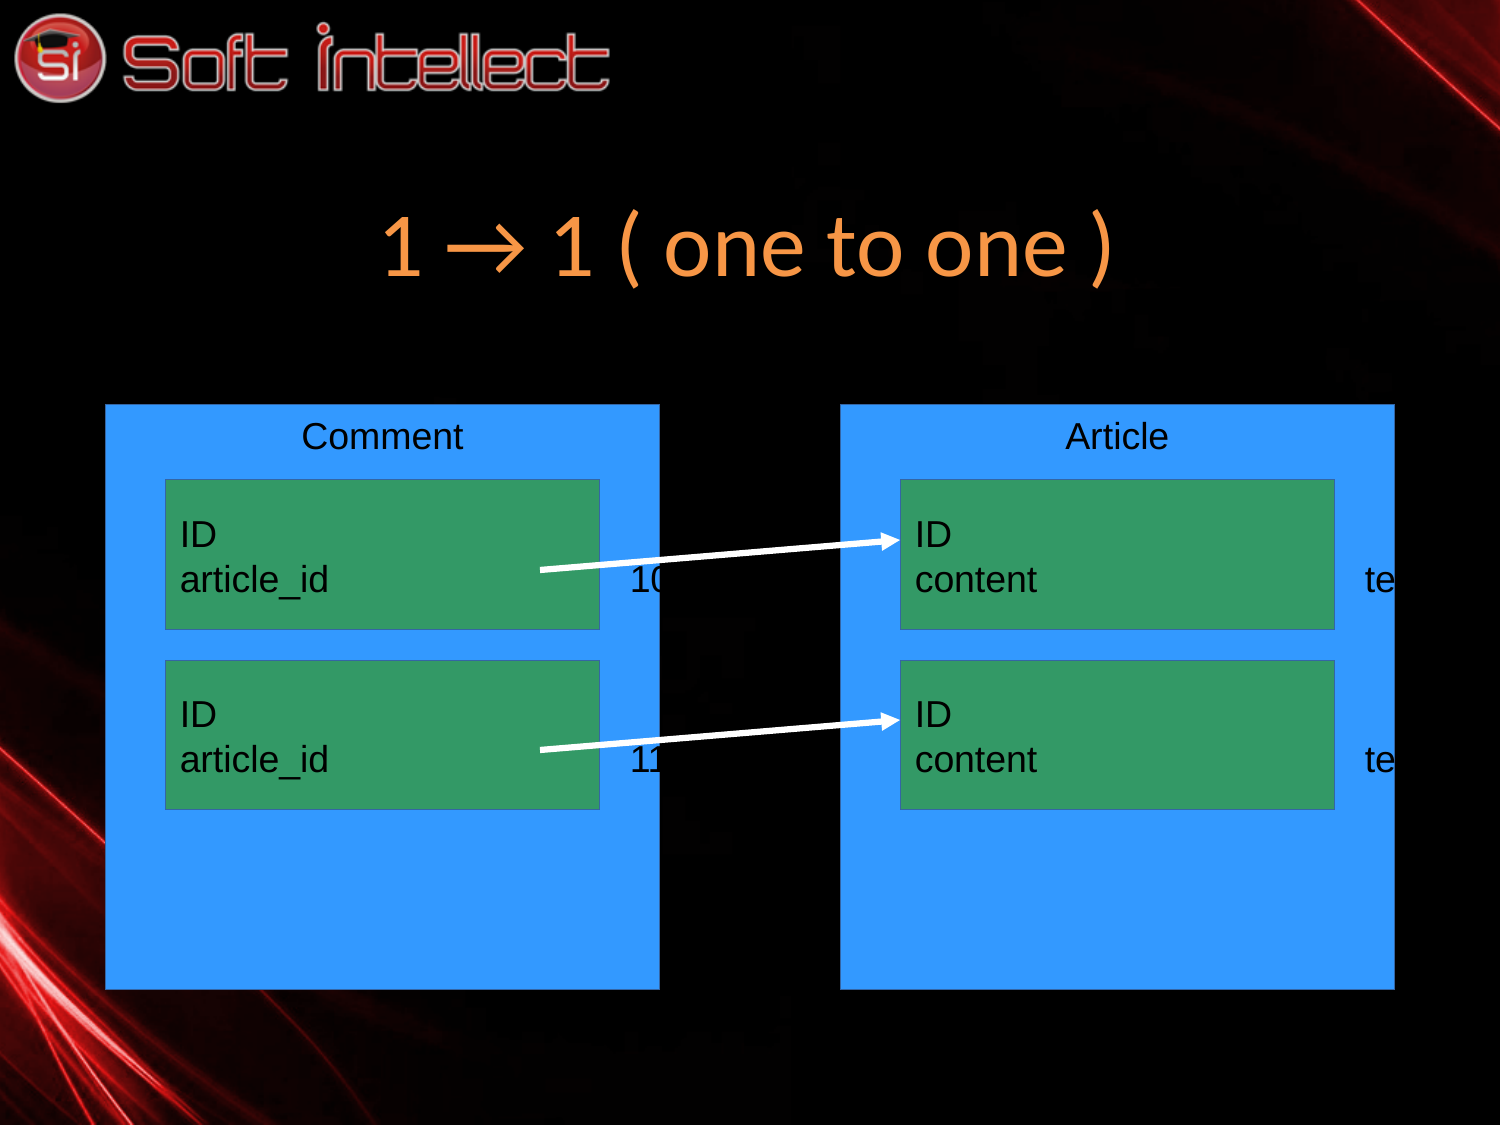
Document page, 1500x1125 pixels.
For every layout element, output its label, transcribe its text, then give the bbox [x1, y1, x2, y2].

text_box ID 1 article_id 10 [165, 479, 600, 630]
text_box ID 10 content text [900, 479, 1335, 630]
text_box 1 → 1 ( one to one ) [120, 119, 1395, 360]
text_box Comment [105, 404, 660, 990]
text_box [539, 534, 901, 571]
text_box ID 2 article_id 11 [165, 660, 600, 810]
text_box Article [840, 404, 1395, 990]
text_box [539, 714, 901, 751]
text_box ID 11 content text [900, 660, 1335, 810]
picture [0, 0, 1500, 1125]
